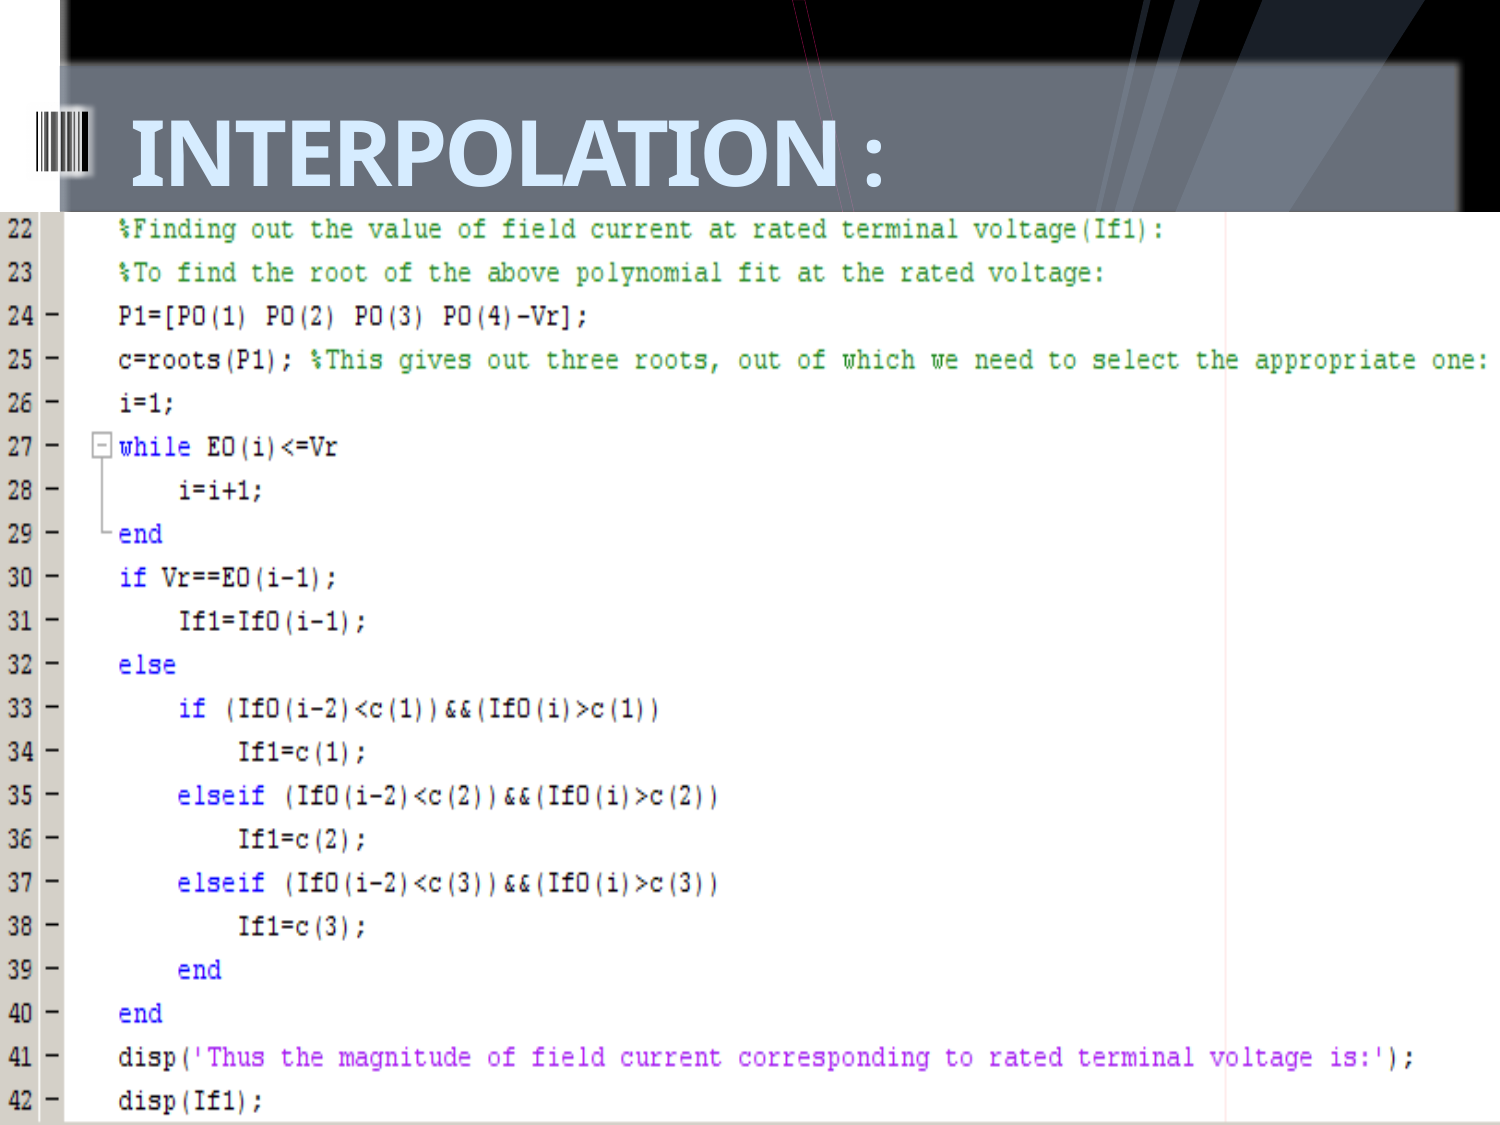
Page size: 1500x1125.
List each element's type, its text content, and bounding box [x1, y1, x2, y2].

picture [0, 211, 1500, 1125]
title INTERPOLATION : [115, 83, 1454, 202]
